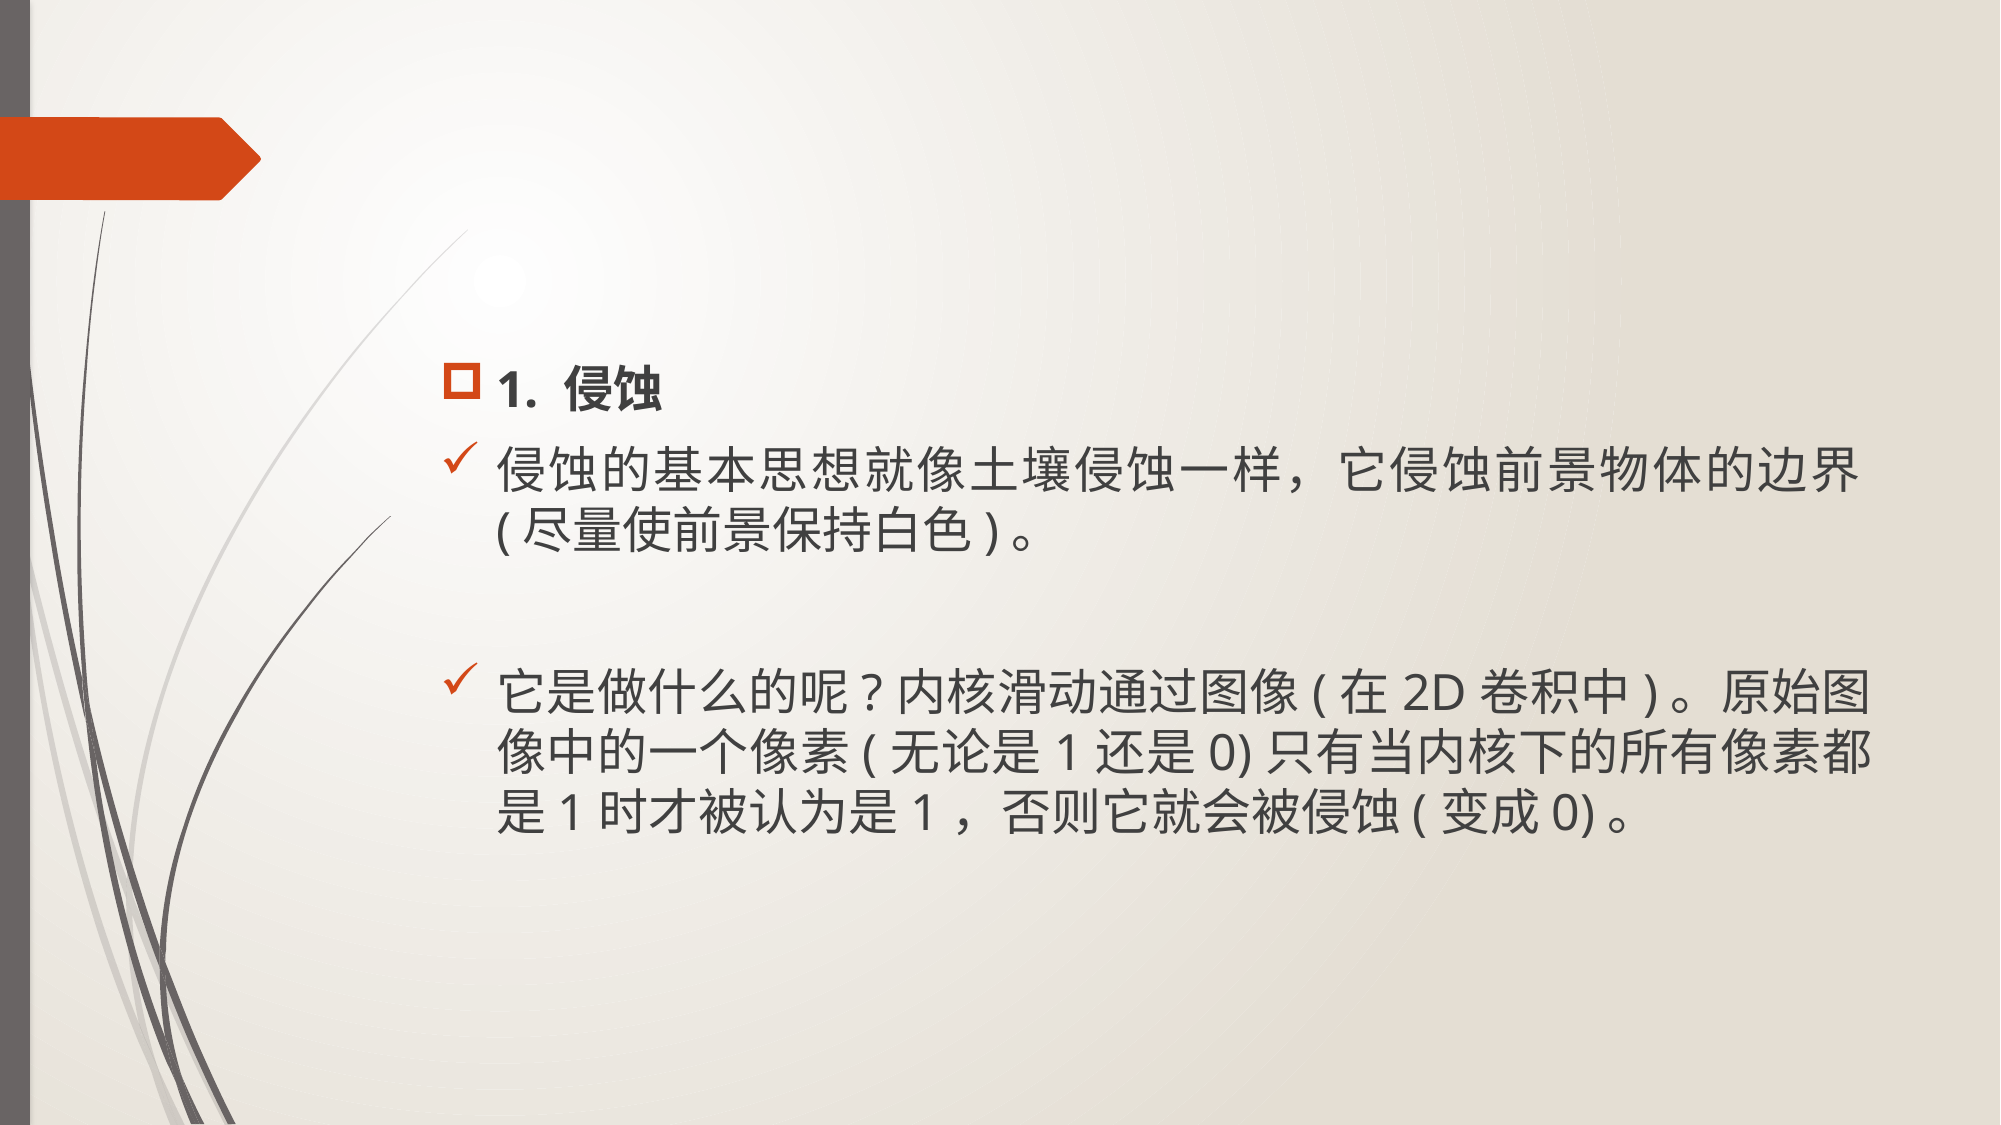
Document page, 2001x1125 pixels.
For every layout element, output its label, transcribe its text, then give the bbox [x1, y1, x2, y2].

list 1. 侵蚀 侵蚀的基本思想就像土壤侵蚀一样，它侵蚀前景物体的边界(尽量使前景保持白色)。 它是做什么的呢?内核滑动通过图像(在2D卷积中)。原始图像中的一个像素(无论是1还是0)只有当内核下的所有像素都是1时才被认为是1，否则它就会被侵蚀(变成0)。 [424, 350, 1888, 970]
